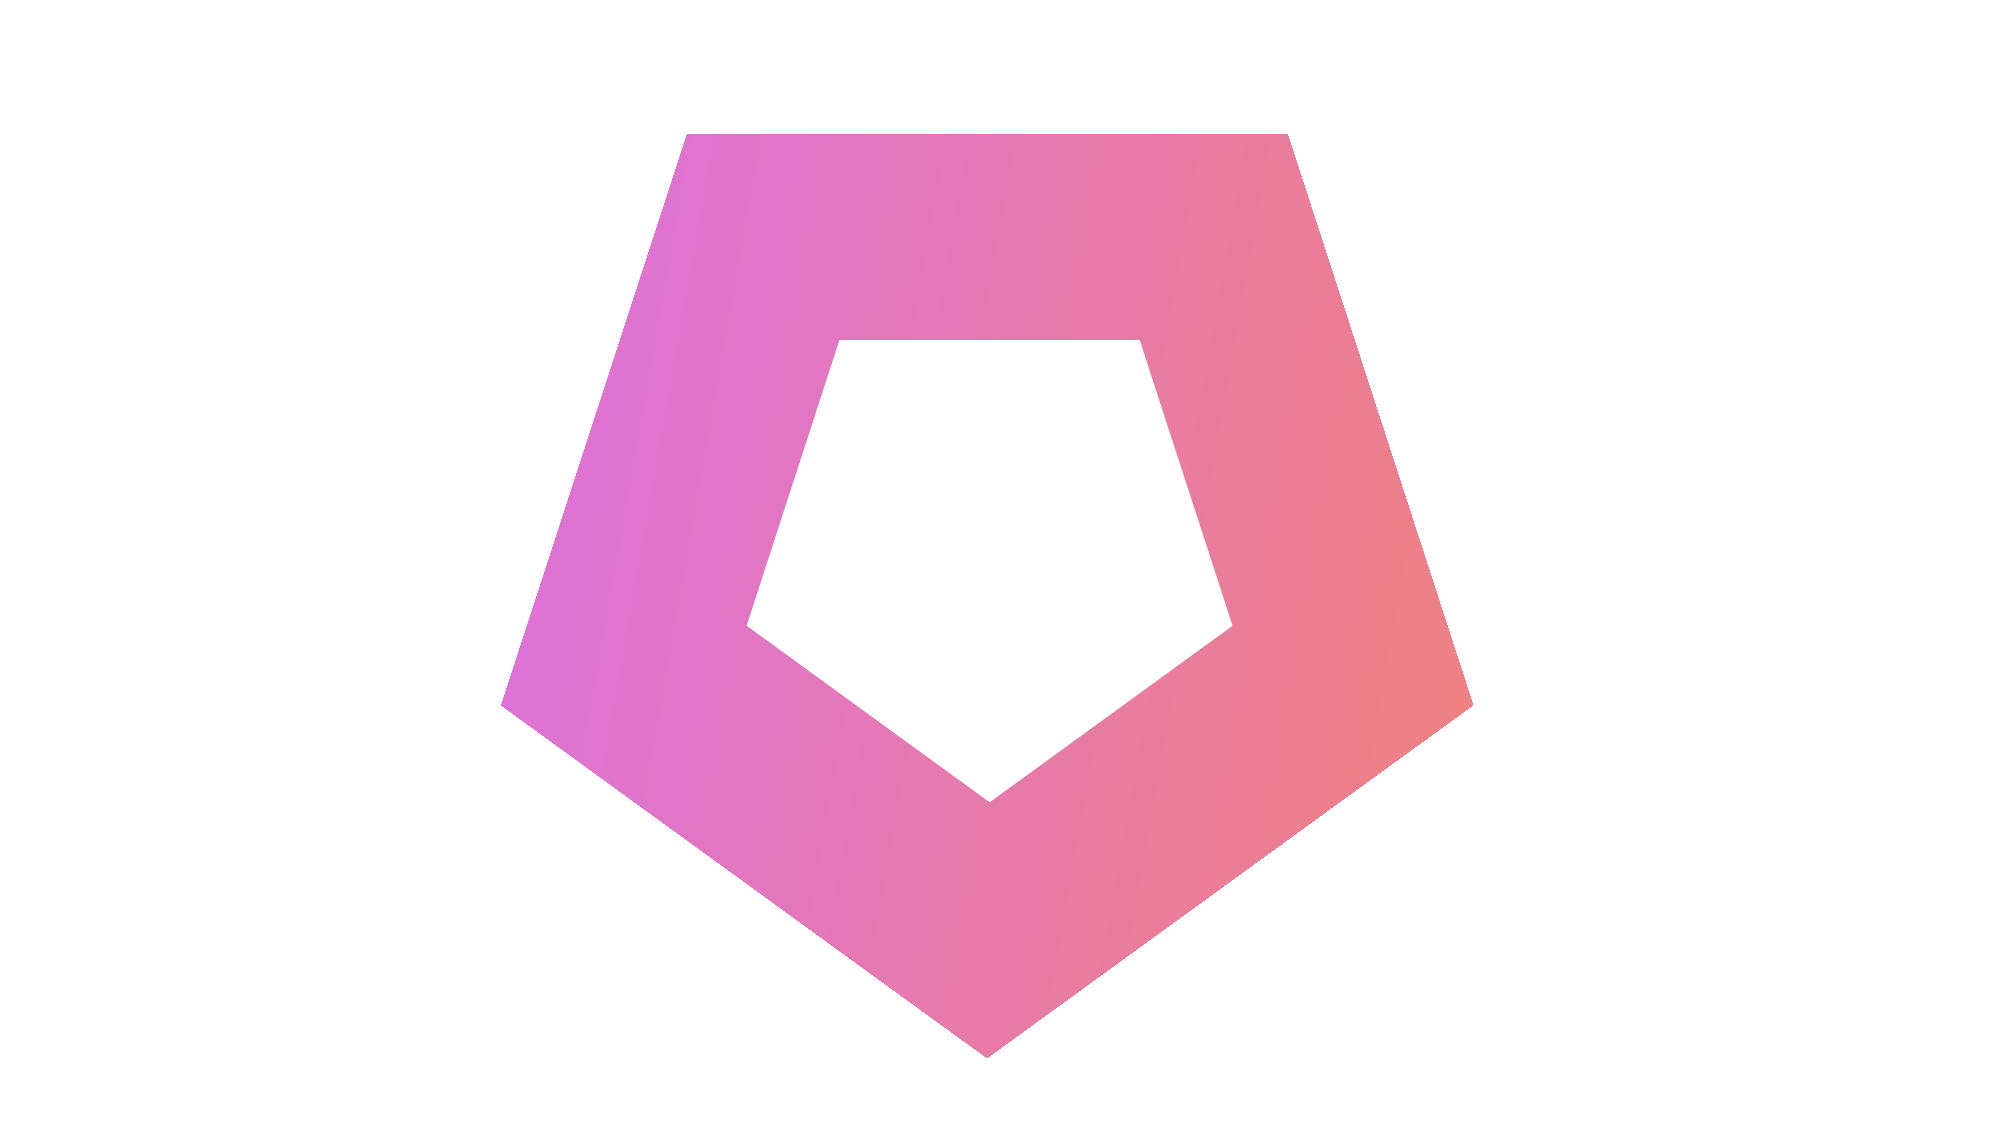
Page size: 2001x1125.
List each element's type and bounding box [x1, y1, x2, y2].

text_box [455, 100, 1427, 1025]
